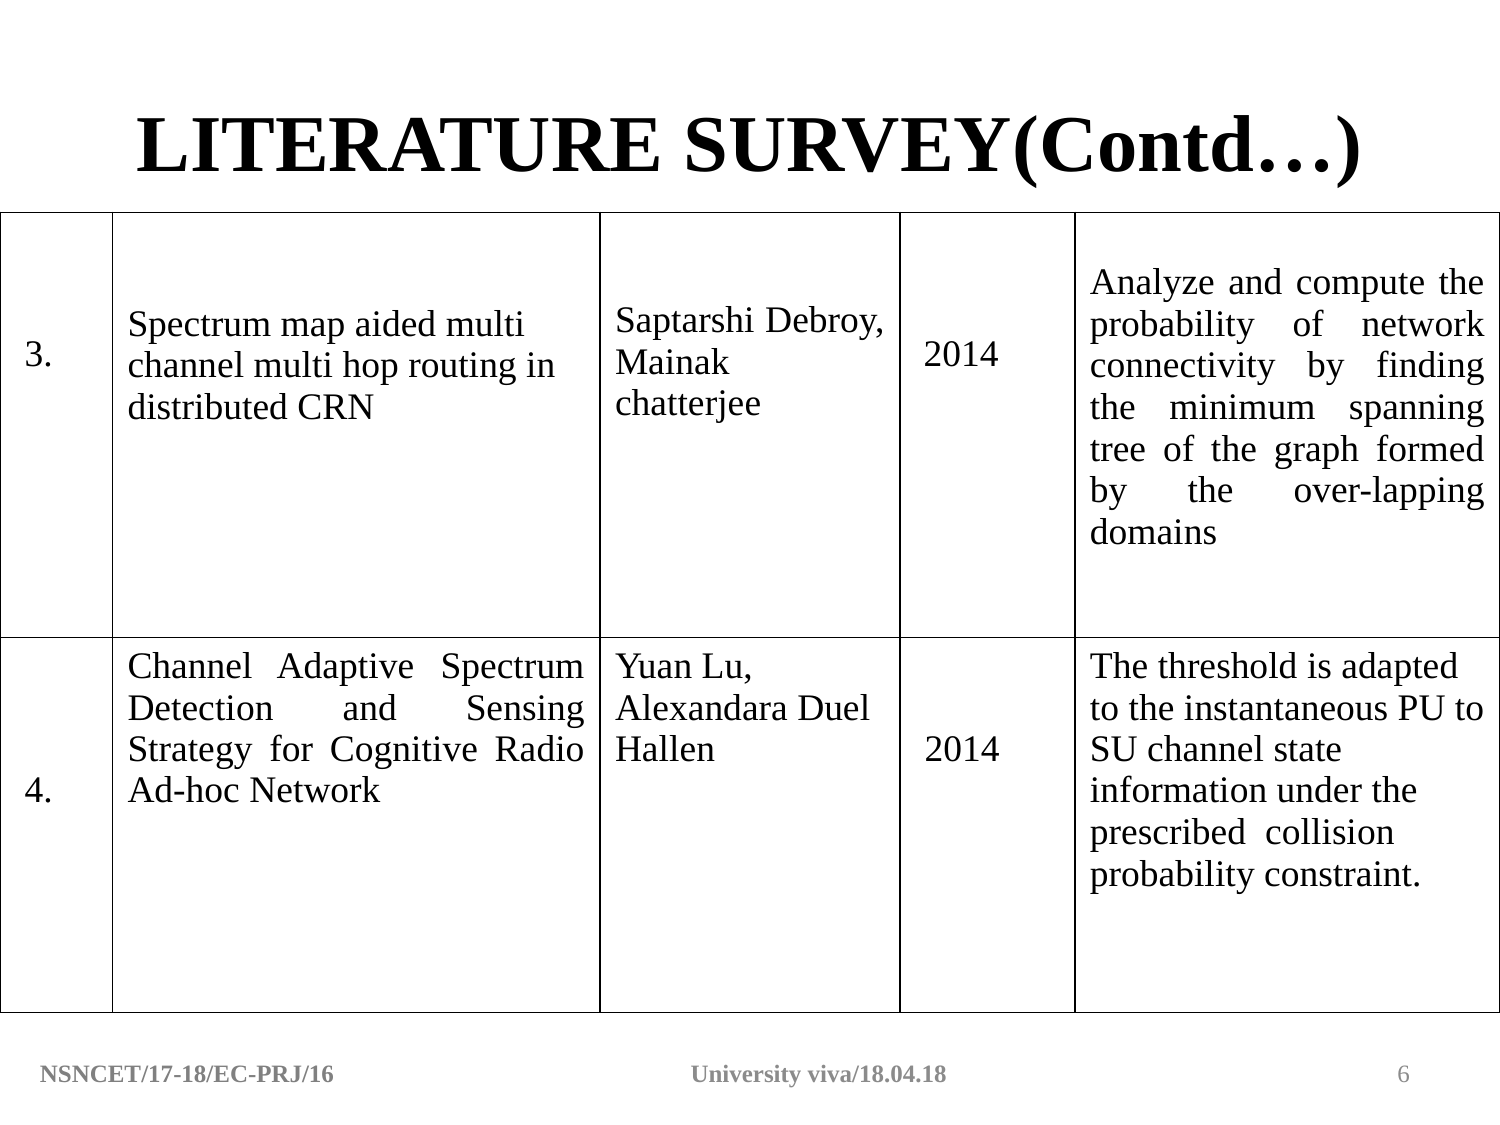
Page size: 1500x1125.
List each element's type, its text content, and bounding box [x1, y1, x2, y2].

table_cell 2014 [901, 638, 1074, 1012]
table_header 3. [1, 213, 112, 637]
table_header Spectrum map aided multi channel multi hop routing in distributed CRN [113, 213, 599, 637]
table_cell 4. [1, 638, 112, 1012]
footer NSNCET/17-18/EC-PRJ/16 University viva/18.04.18 [24, 1042, 1074, 1103]
table_cell The threshold is adapted to the instantaneous PU to SU channel state information under the prescribed collision probability constraint. [1076, 638, 1499, 1012]
slide_number 6 [1074, 1042, 1425, 1103]
table_header Analyze and compute the probability of network connectivity by finding the minimum spanning tree of the graph formed by the over-lapping domains [1076, 213, 1499, 637]
table_header 2014 [901, 213, 1074, 637]
table_cell Yuan Lu, Alexandara Duel Hallen [601, 638, 899, 1012]
table_cell Channel Adaptive Spectrum Detection and Sensing Strategy for Cognitive Radio Ad-hoc Network [113, 638, 599, 1012]
table_header Saptarshi Debroy, Mainak chatterjee [601, 213, 899, 637]
title LITERATURE SURVEY(Contd…) [75, 45, 1425, 212]
